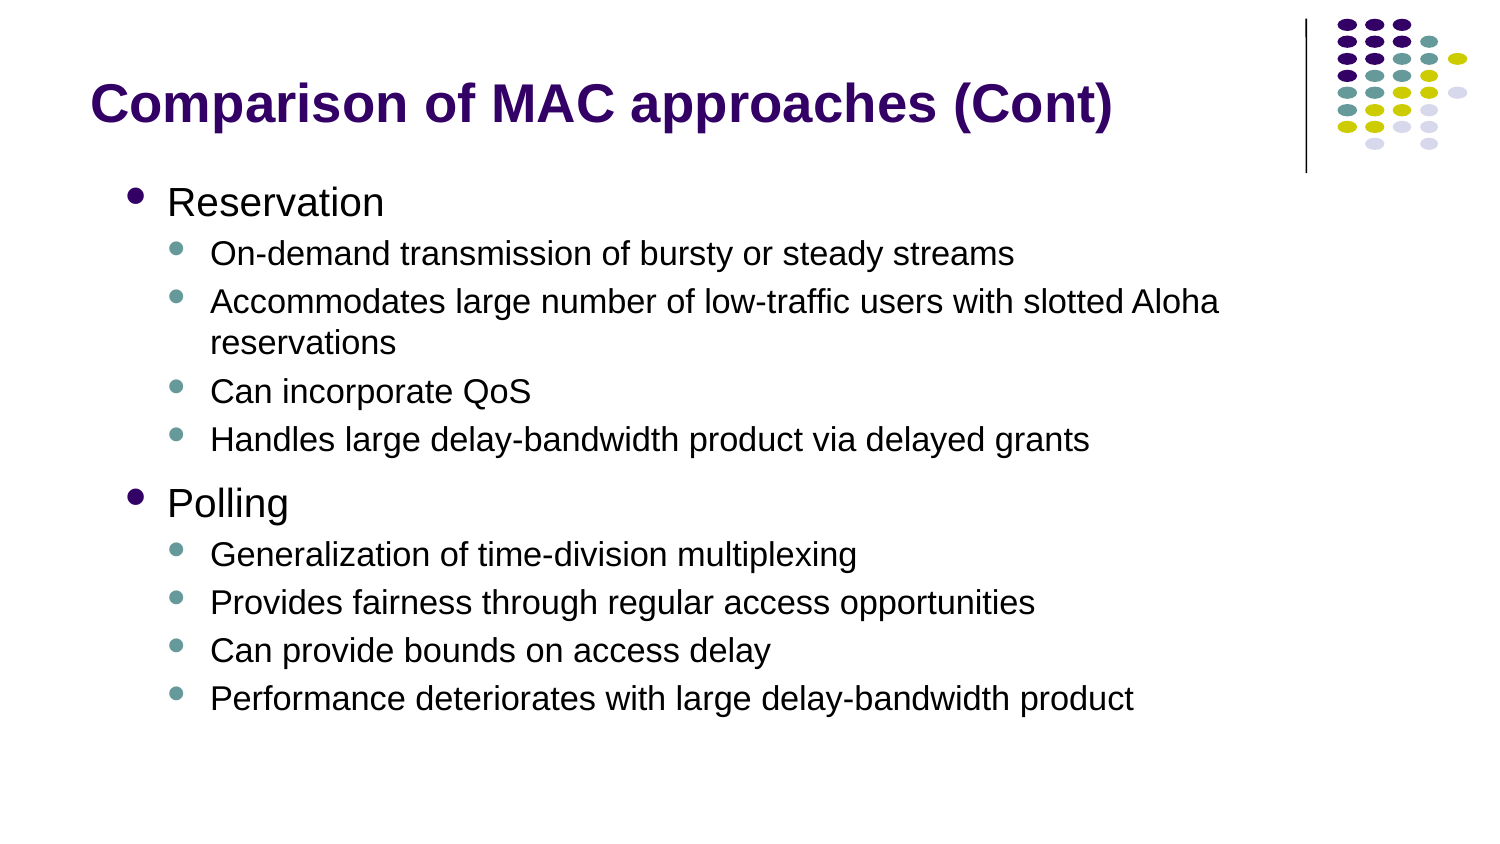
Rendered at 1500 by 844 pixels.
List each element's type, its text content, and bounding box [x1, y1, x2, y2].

title Comparison of MAC approaches (Cont) [75, 15, 1313, 141]
list Reservation On-demand transmission of bursty or steady streams Accommodates large number of low-traffic users with slotted Aloha reservations Can incorporate QoS Handles large delay-bandwidth product via delayed grants Polling Generalization of time-division multiplexing Provides fairness through regular access opportunities Can provide bounds on access delay Performance deteriorates with large delay-bandwidth product [109, 168, 1255, 780]
